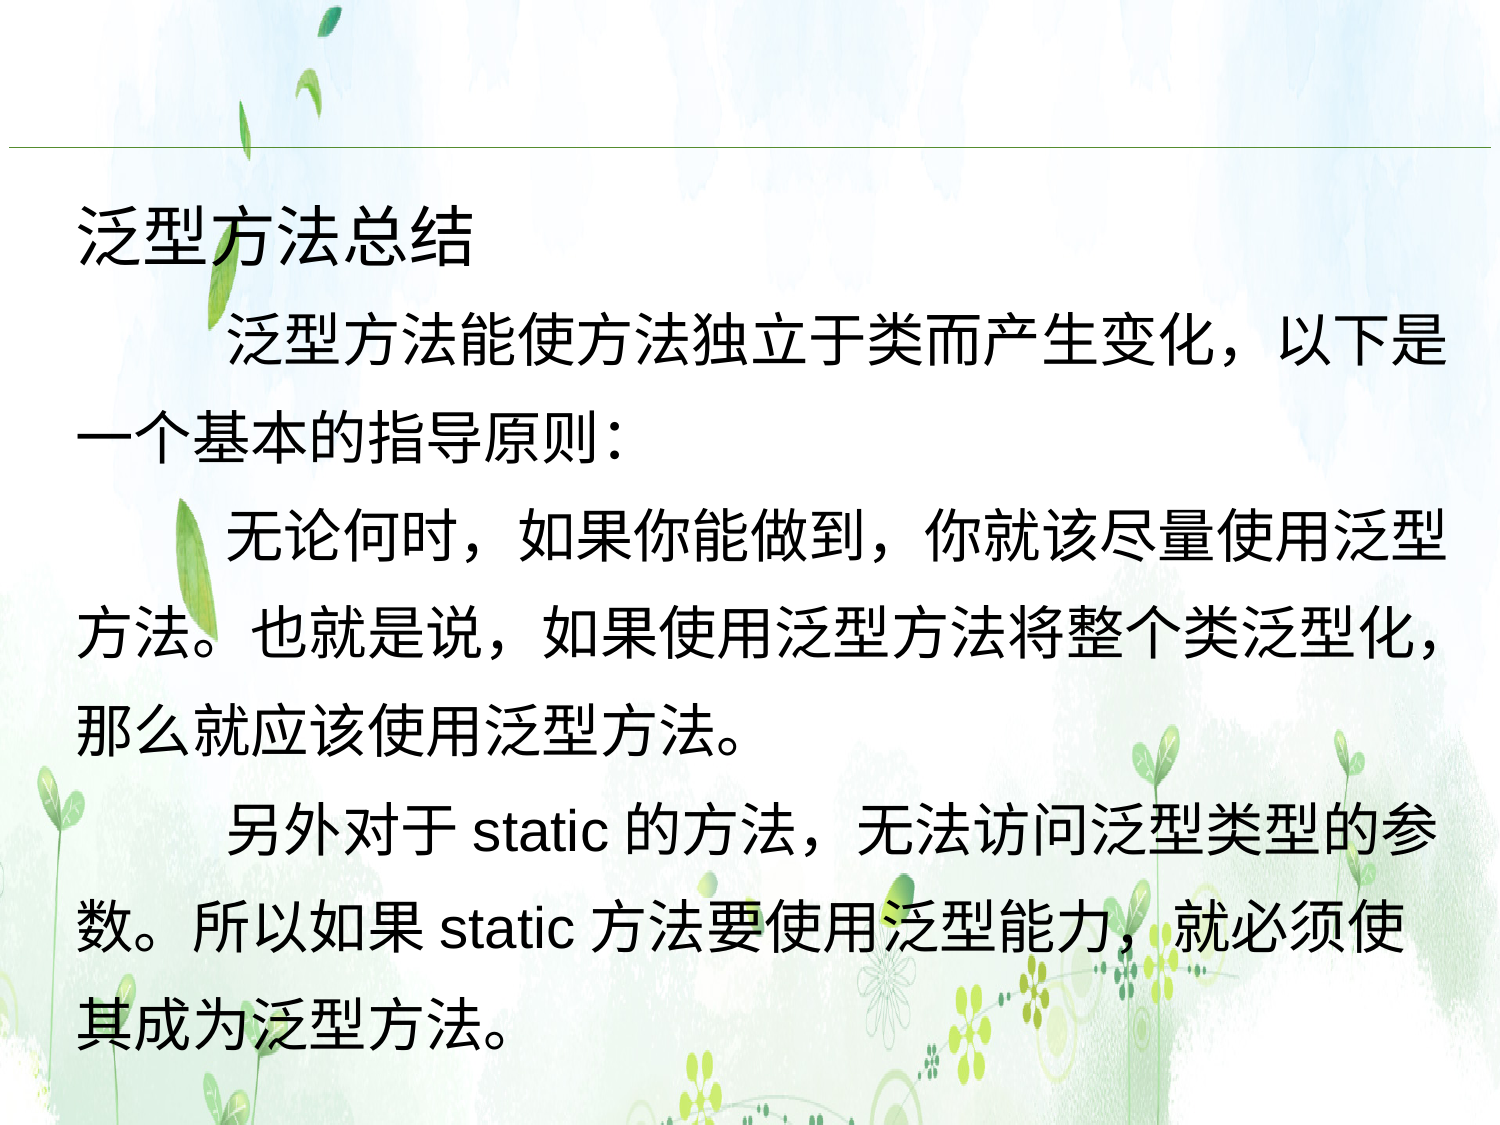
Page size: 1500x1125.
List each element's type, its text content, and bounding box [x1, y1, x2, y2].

picture [0, 0, 1500, 1125]
text_box 泛型方法总结 泛型方法能使方法独立于类而产生变化，以下是一个基本的指导原则： 无论何时，如果你能做到，你就该尽量使用泛型方法。也就是说，如果使用泛型方法将整个类泛型化，那么就应该使用泛型方法。 另外对于static的方法，无法访问泛型类型的参数。所以如果static方法要使用泛型能力，就必须使其成为泛型方法。 [61, 155, 1474, 1066]
